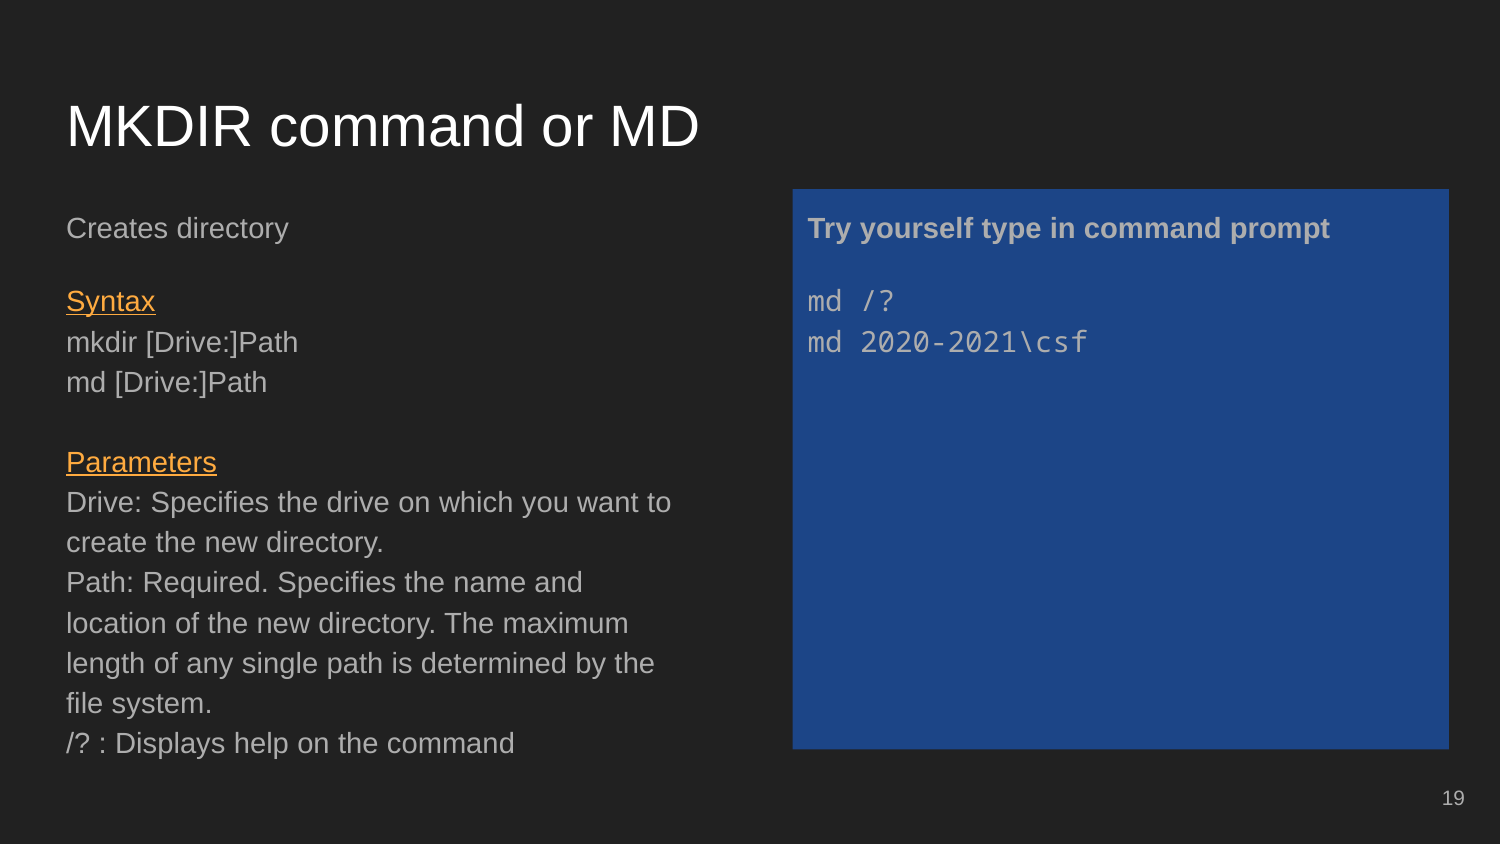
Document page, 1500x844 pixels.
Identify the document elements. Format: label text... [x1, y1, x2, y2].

title MKDIR command or MD [51, 72, 1449, 167]
list Try yourself type in command prompt md /? md 2020-2021\csf [792, 189, 1449, 750]
list Creates directory Syntax mkdir [Drive:]Path md [Drive:]Path Parameters Drive: Specifies the drive on which you want to create the new directory. Path: Required. Specifies the name and location of the new directory. The maximum length of any single path is determined by the file system. /? : Displays help on the command [51, 189, 708, 750]
slide_number ‹#› [1389, 764, 1480, 830]
